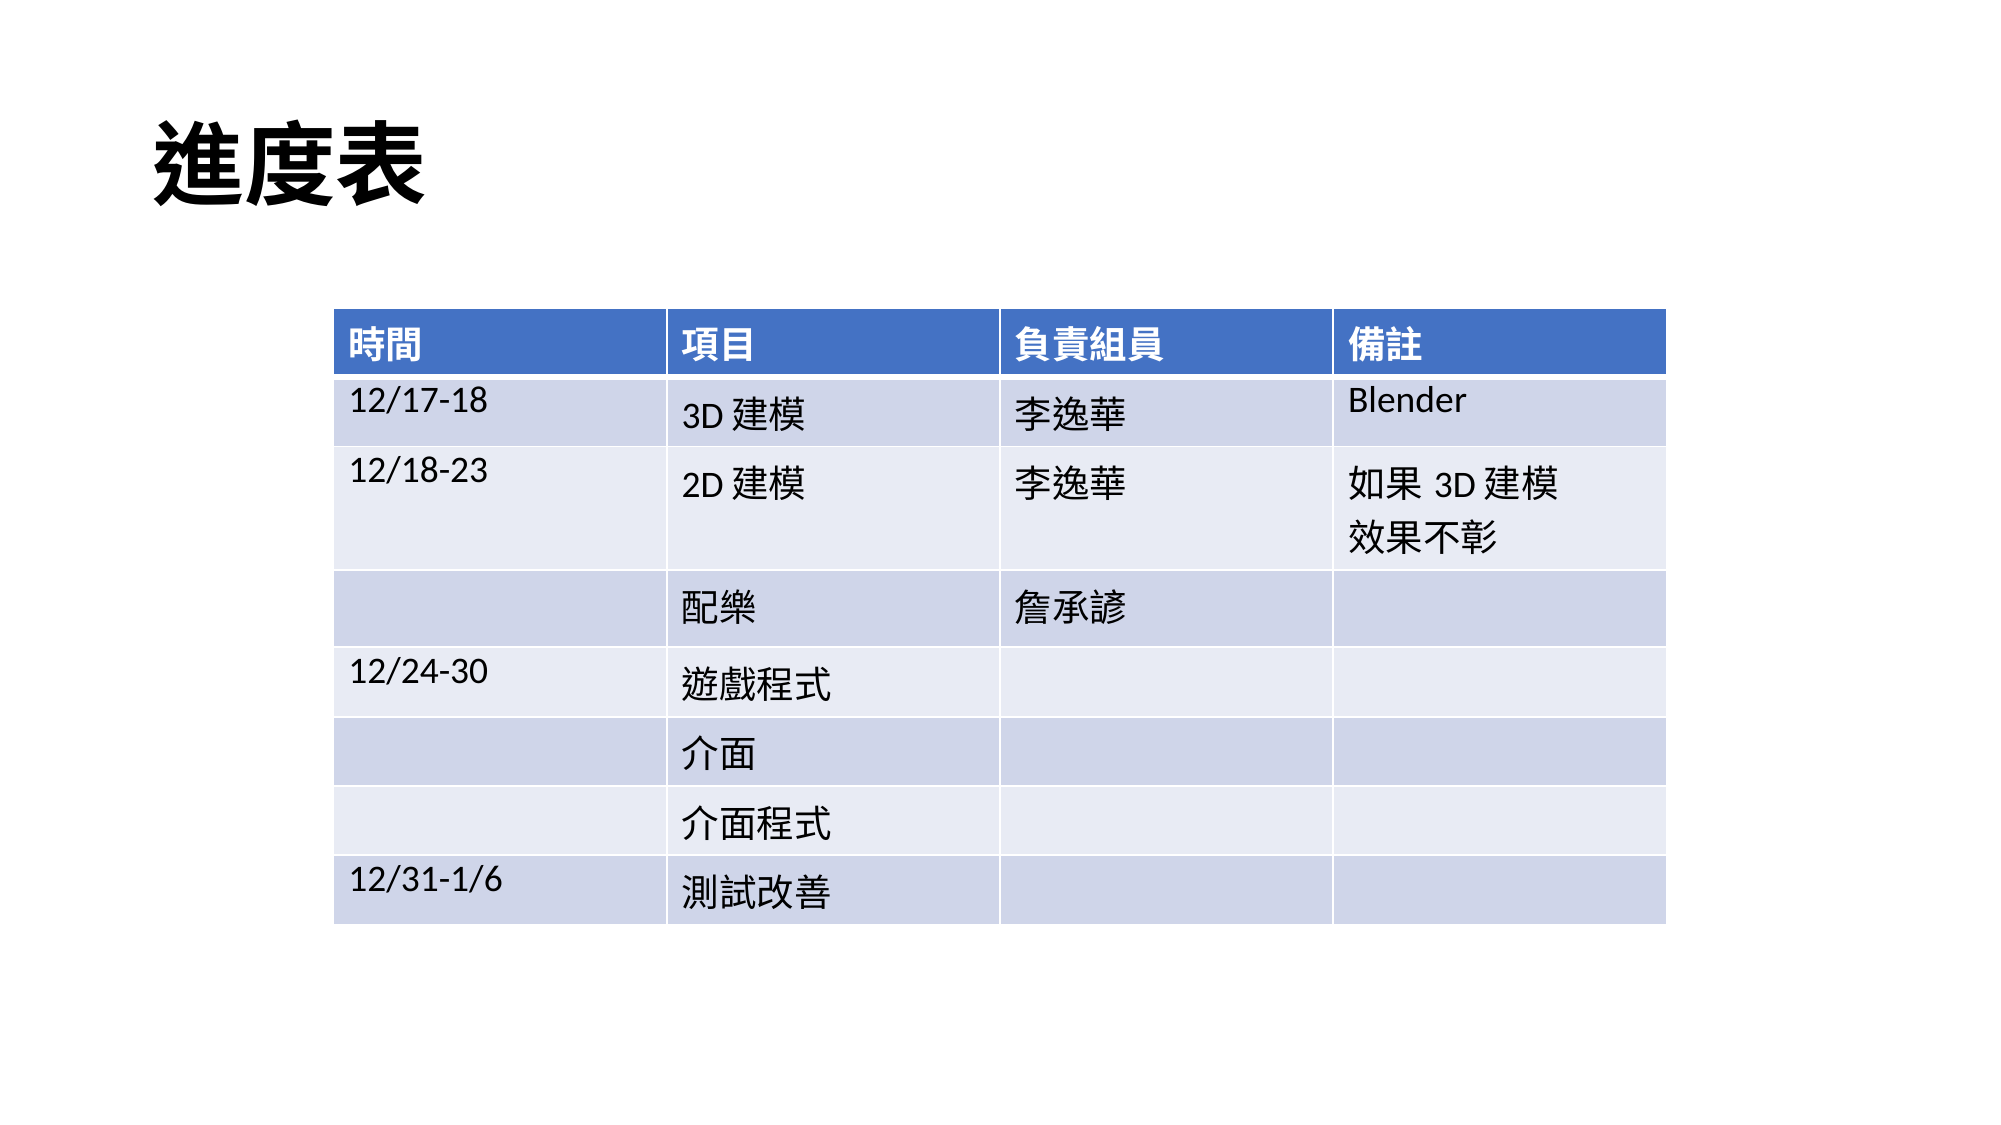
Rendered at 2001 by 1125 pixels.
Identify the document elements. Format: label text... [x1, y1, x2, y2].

table_header 負責組員 [1001, 309, 1332, 374]
table_cell 12/24-30 [334, 648, 666, 716]
table_cell [1001, 856, 1332, 924]
table_cell 介面 [668, 718, 999, 785]
table_cell 3D建模 [668, 380, 999, 446]
table_cell [334, 787, 666, 854]
table_cell [1334, 571, 1666, 646]
title 進度表 [137, 59, 1863, 278]
table_cell 12/31-1/6 [334, 856, 666, 924]
table_cell 測試改善 [668, 856, 999, 924]
table_cell 介面程式 [668, 787, 999, 854]
table_cell 12/17-18 [334, 380, 666, 446]
table_cell 2D建模 [668, 447, 999, 569]
table_cell 李逸華 [1001, 447, 1332, 569]
table_cell [334, 718, 666, 785]
table_cell [1334, 718, 1666, 785]
table_cell [334, 571, 666, 646]
table_cell 配樂 [668, 571, 999, 646]
table_cell Blender [1334, 380, 1666, 446]
table_cell [1334, 648, 1666, 716]
table_header 備註 [1334, 309, 1666, 374]
table_cell [1001, 718, 1332, 785]
table_header 項目 [668, 309, 999, 374]
table_cell 如果3D建模 效果不彰 [1334, 447, 1666, 569]
table_cell [1001, 648, 1332, 716]
table_cell [1001, 787, 1332, 854]
table_header 時間 [334, 309, 666, 374]
table_cell 詹承諺 [1001, 571, 1332, 646]
table_cell 12/18-23 [334, 447, 666, 569]
table_cell 李逸華 [1001, 380, 1332, 446]
table_cell [1334, 787, 1666, 854]
table_cell 遊戲程式 [668, 648, 999, 716]
table_cell [1334, 856, 1666, 924]
